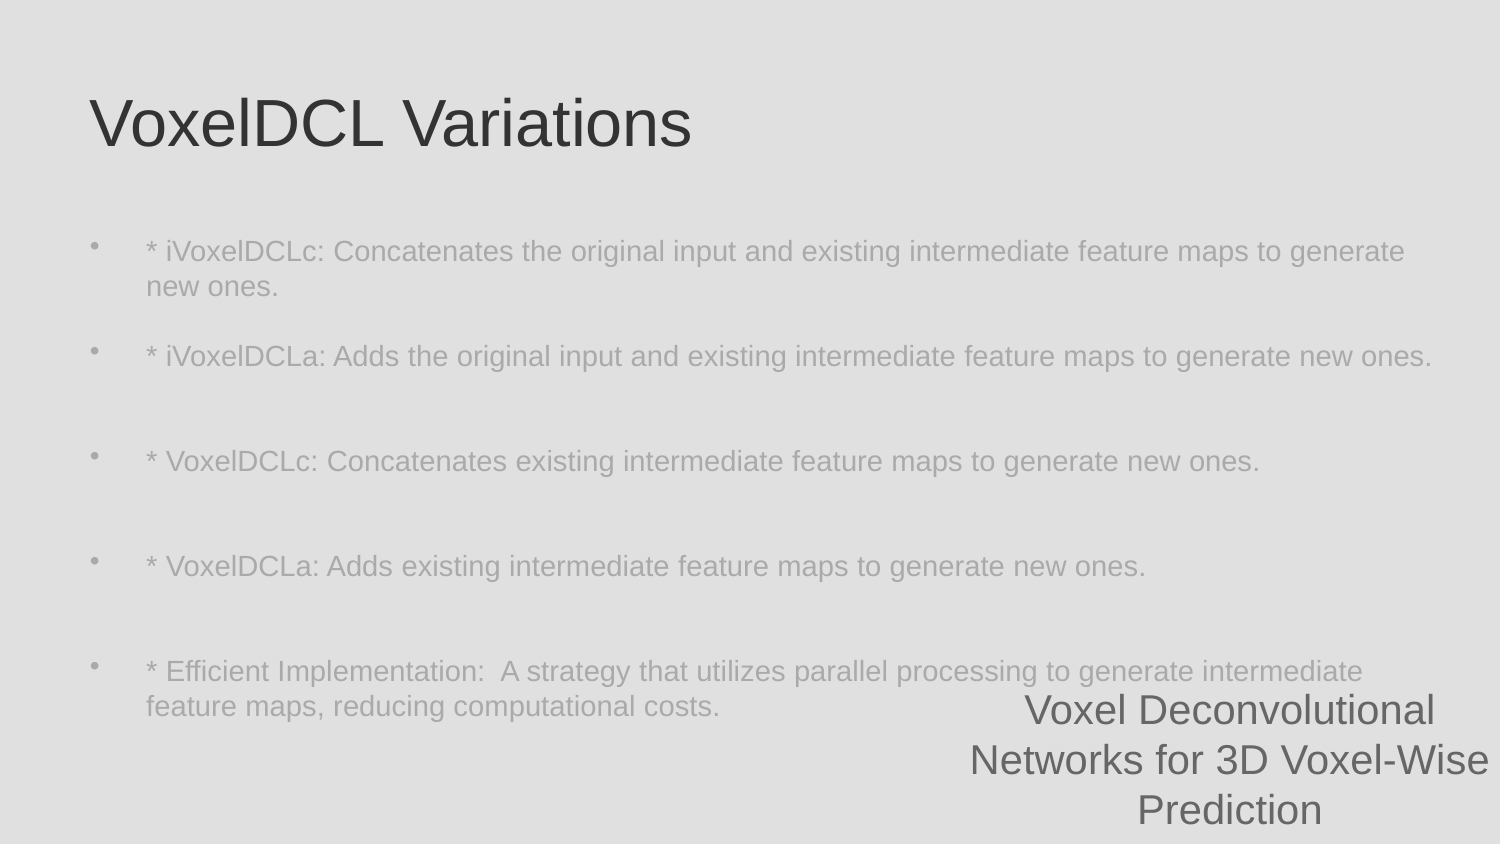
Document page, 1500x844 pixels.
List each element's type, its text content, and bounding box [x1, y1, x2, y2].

text_box * iVoxelDCLa: Adds the original input and existing intermediate feature maps to generate new ones. [74, 329, 1470, 434]
text_box * Efficient Implementation: A strategy that utilizes parallel processing to generate intermediate feature maps, reducing computational costs. [74, 644, 1470, 750]
text_box VoxelDCL Variations [74, 44, 1425, 195]
text_box Voxel Deconvolutional Networks for 3D Voxel-Wise Prediction [929, 719, 1500, 795]
text_box * iVoxelDCLc: Concatenates the original input and existing intermediate feature maps to generate new ones. [74, 224, 1470, 329]
text_box * VoxelDCLa: Adds existing intermediate feature maps to generate new ones. [74, 539, 1470, 644]
text_box * VoxelDCLc: Concatenates existing intermediate feature maps to generate new ones. [74, 434, 1470, 539]
